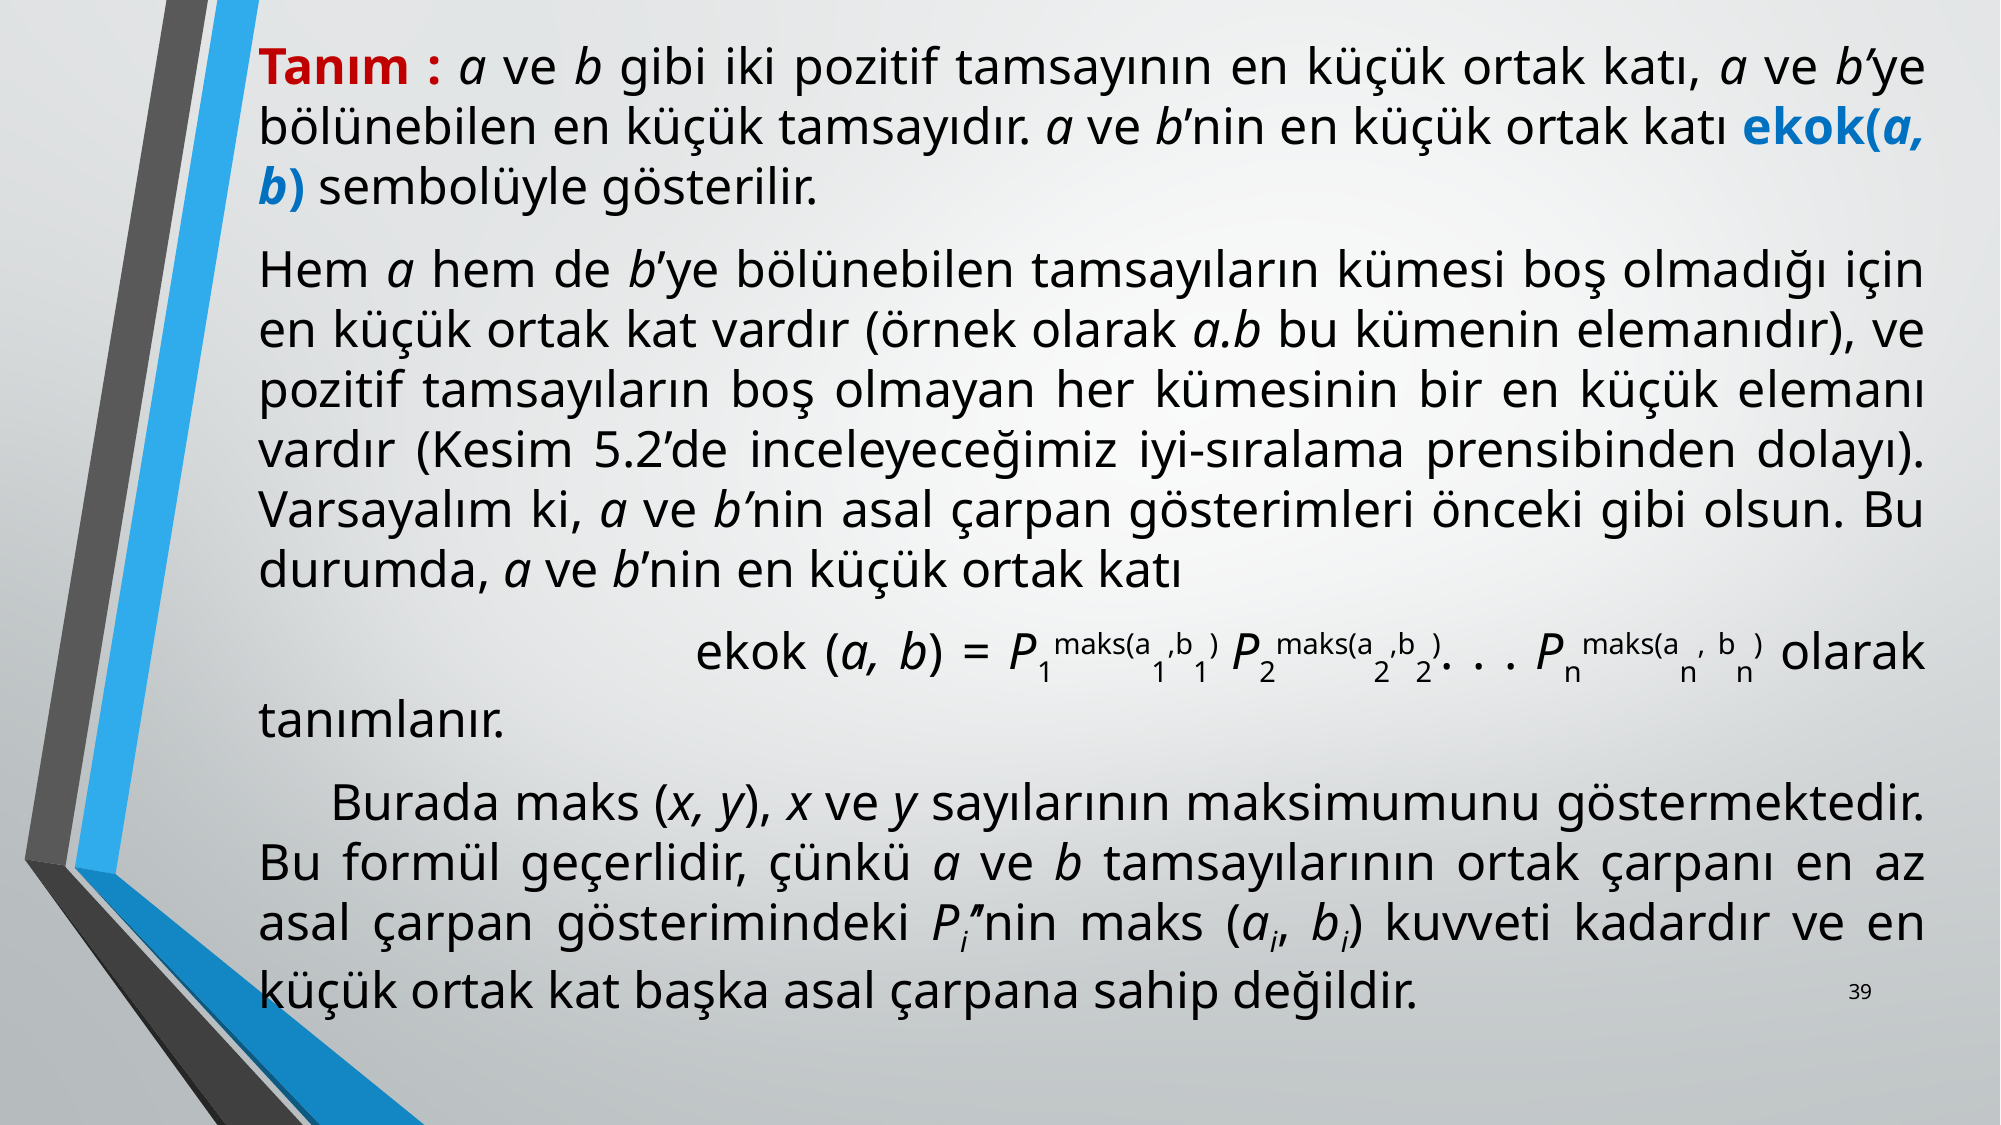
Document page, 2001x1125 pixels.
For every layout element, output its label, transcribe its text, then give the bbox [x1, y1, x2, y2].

slide_number 39 [1796, 962, 1887, 1023]
list Tanım : a ve b gibi iki pozitif tamsayının en küçük ortak katı, a ve b’ye bölünebilen en küçük tamsa­yıdır. a ve b’nin en küçük ortak katı ekok(a, b) sembolüyle gösterilir. Hem a hem de b’ye bölünebilen tamsayıların kümesi boş olmadığı için en küçük ortak kat vardır (örnek olarak a.b bu kümenin elemanıdır), ve pozitif tamsayıların boş olmayan her kü­mesinin bir en küçük elemanı vardır (Kesim 5.2’de inceleyeceğimiz iyi-sıralama prensibinden dolayı). Varsayalım ki, a ve b’nin asal çarpan gösterimleri önceki gibi olsun. Bu durumda, a ve b’nin en küçük ortak katı ekok (a, b) = P1maks(a1,b1) P2maks(a2,b2). . . Pnmaks(an, bn) olarak tanımlanır. Burada maks (x, y), x ve y sayılarının maksimumunu göstermektedir. Bu formül geçerlidir, çünkü a ve b tamsayılarının ortak çarpanı en az asal çarpan gösterimindeki Pi’’nin maks (ai, bi) kuvveti kadardır ve en küçük ortak kat başka asal çarpana sahip değildir. [243, 25, 1942, 1110]
